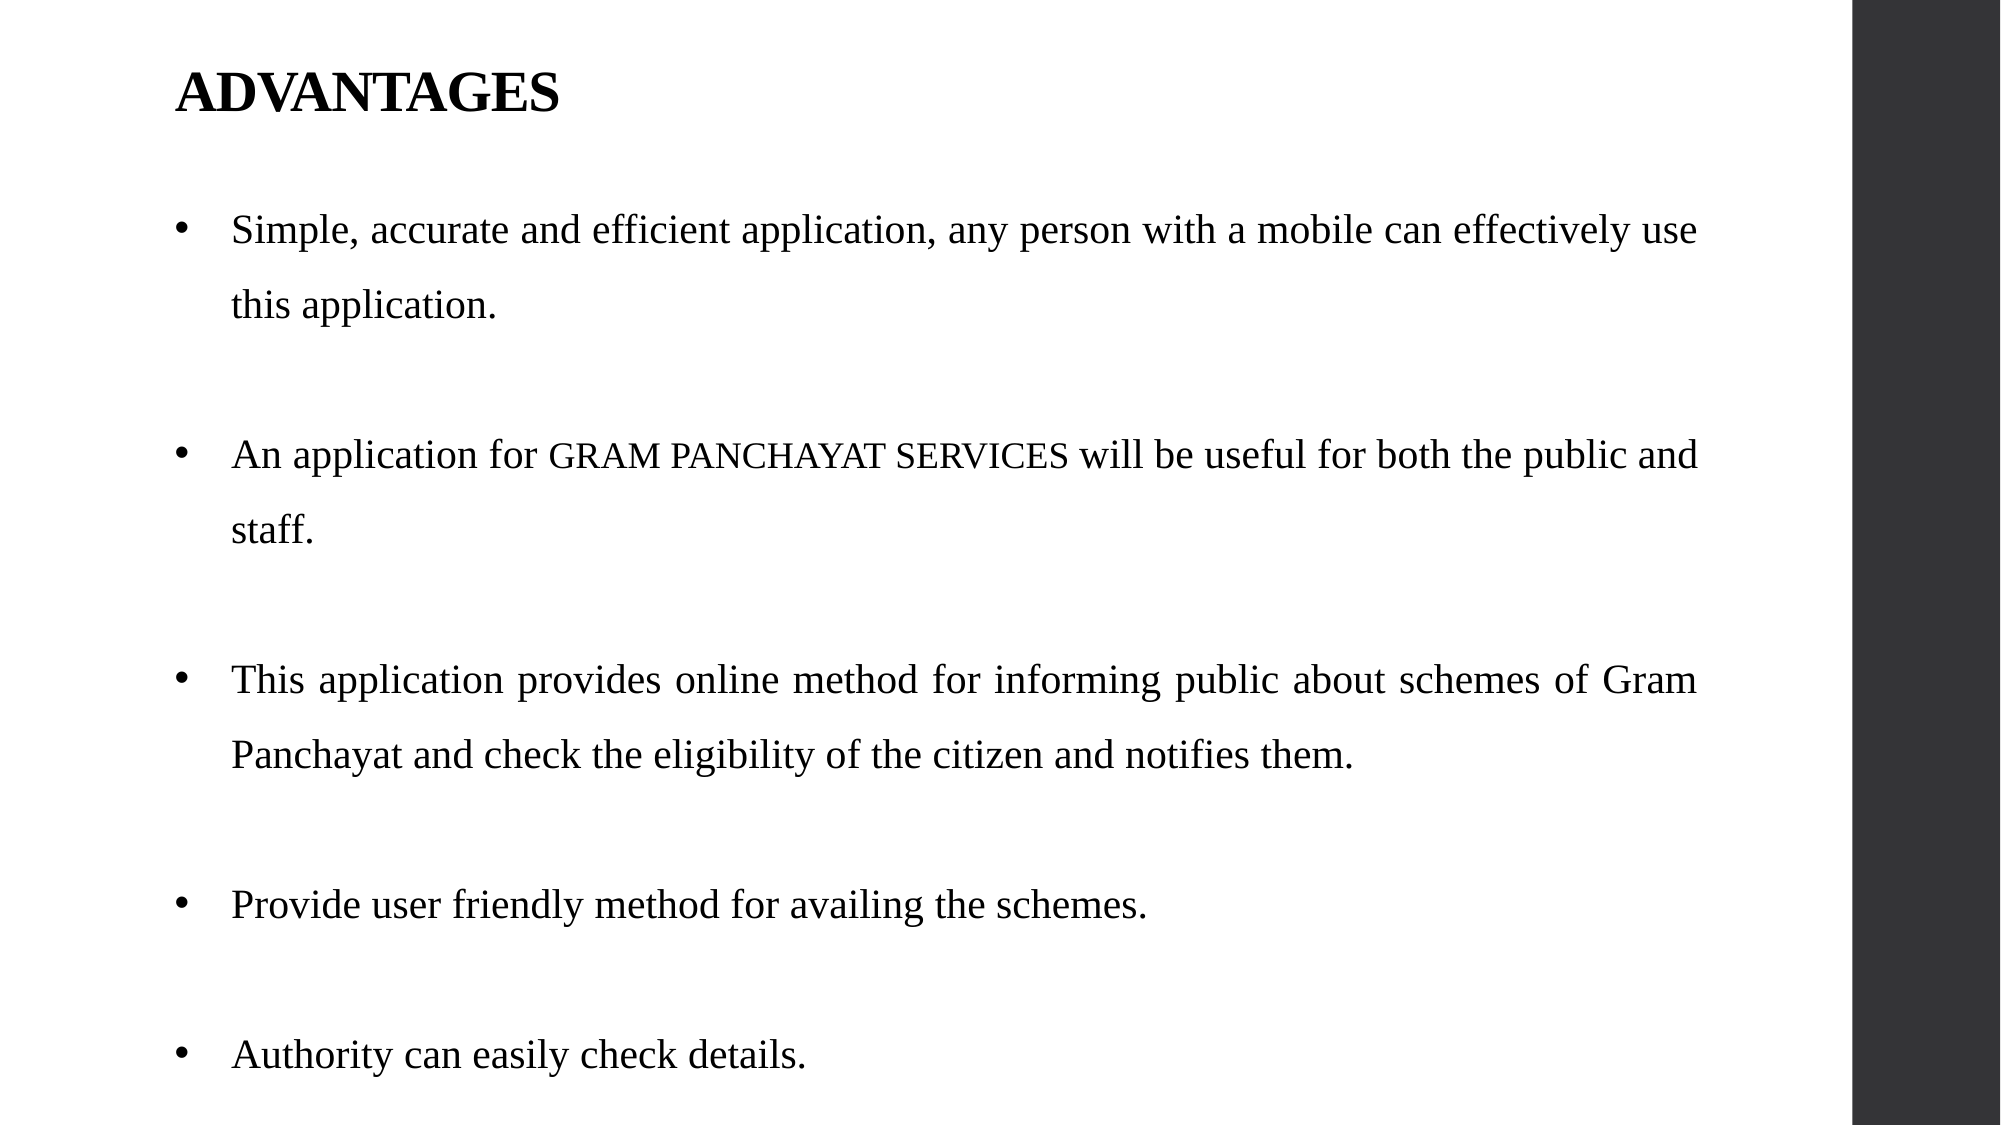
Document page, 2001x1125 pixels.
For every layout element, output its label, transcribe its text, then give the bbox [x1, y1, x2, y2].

text_box Simple, accurate and efficient application, any person with a mobile can effectively use this application. An application for GRAM PANCHAYAT SERVICES will be useful for both the public and staff. This application provides online method for informing public about schemes of Gram Panchayat and check the eligibility of the citizen and notifies them. Provide user friendly method for availing the schemes. Authority can easily check details. [159, 169, 1714, 1085]
title ADVANTAGES [159, 45, 1750, 132]
